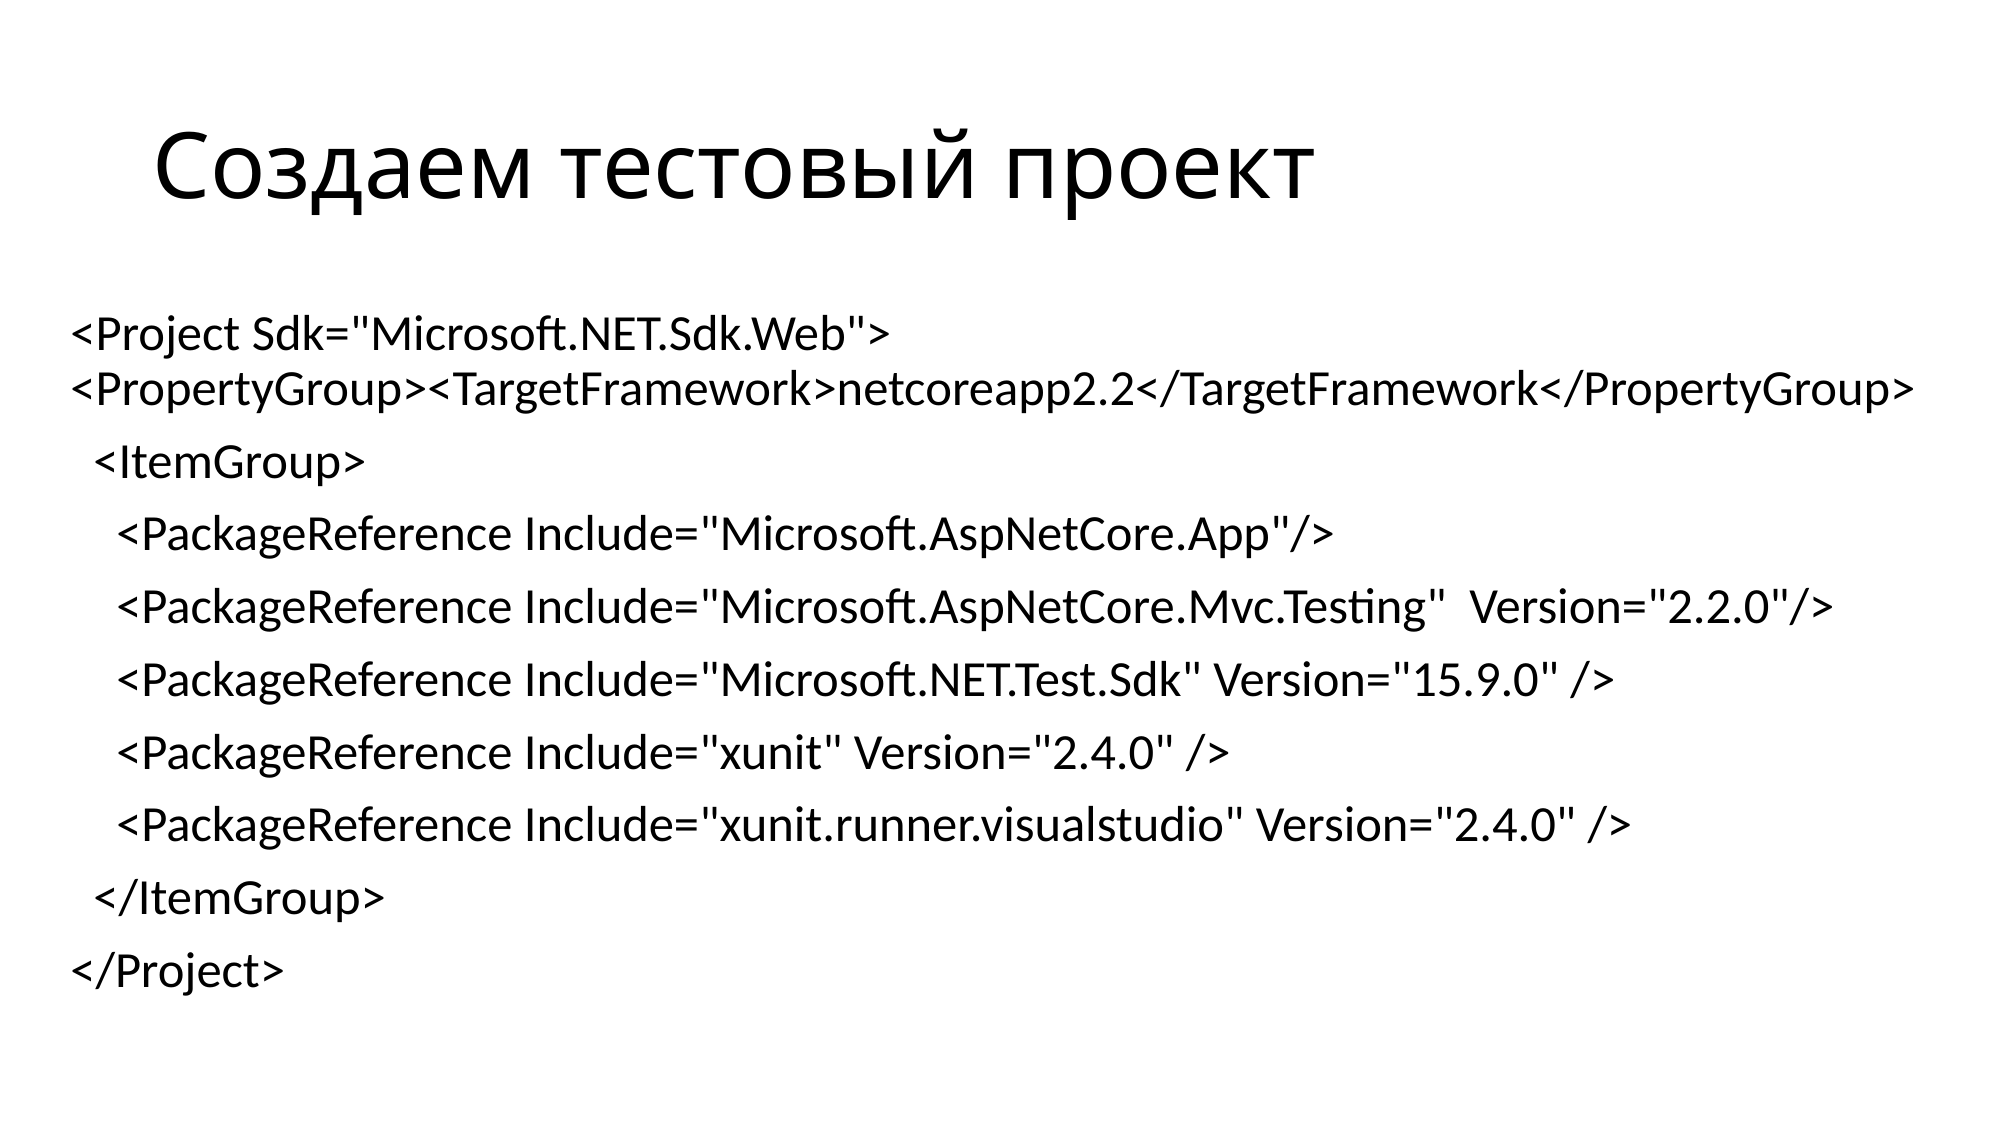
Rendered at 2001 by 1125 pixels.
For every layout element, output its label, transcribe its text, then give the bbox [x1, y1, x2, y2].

title Создаем тестовый проект [137, 59, 1863, 278]
list <Project Sdk="Microsoft.NET.Sdk.Web"> <PropertyGroup><TargetFramework>netcoreapp2.2</TargetFramework</PropertyGroup> <ItemGroup> <PackageReference Include="Microsoft.AspNetCore.App"/> <PackageReference Include="Microsoft.AspNetCore.Mvc.Testing" Version="2.2.0"/> <PackageReference Include="Microsoft.NET.Test.Sdk" Version="15.9.0" /> <PackageReference Include="xunit" Version="2.4.0" /> <PackageReference Include="xunit.runner.visualstudio" Version="2.4.0" /> </ItemGroup> </Project> [55, 299, 1965, 1014]
